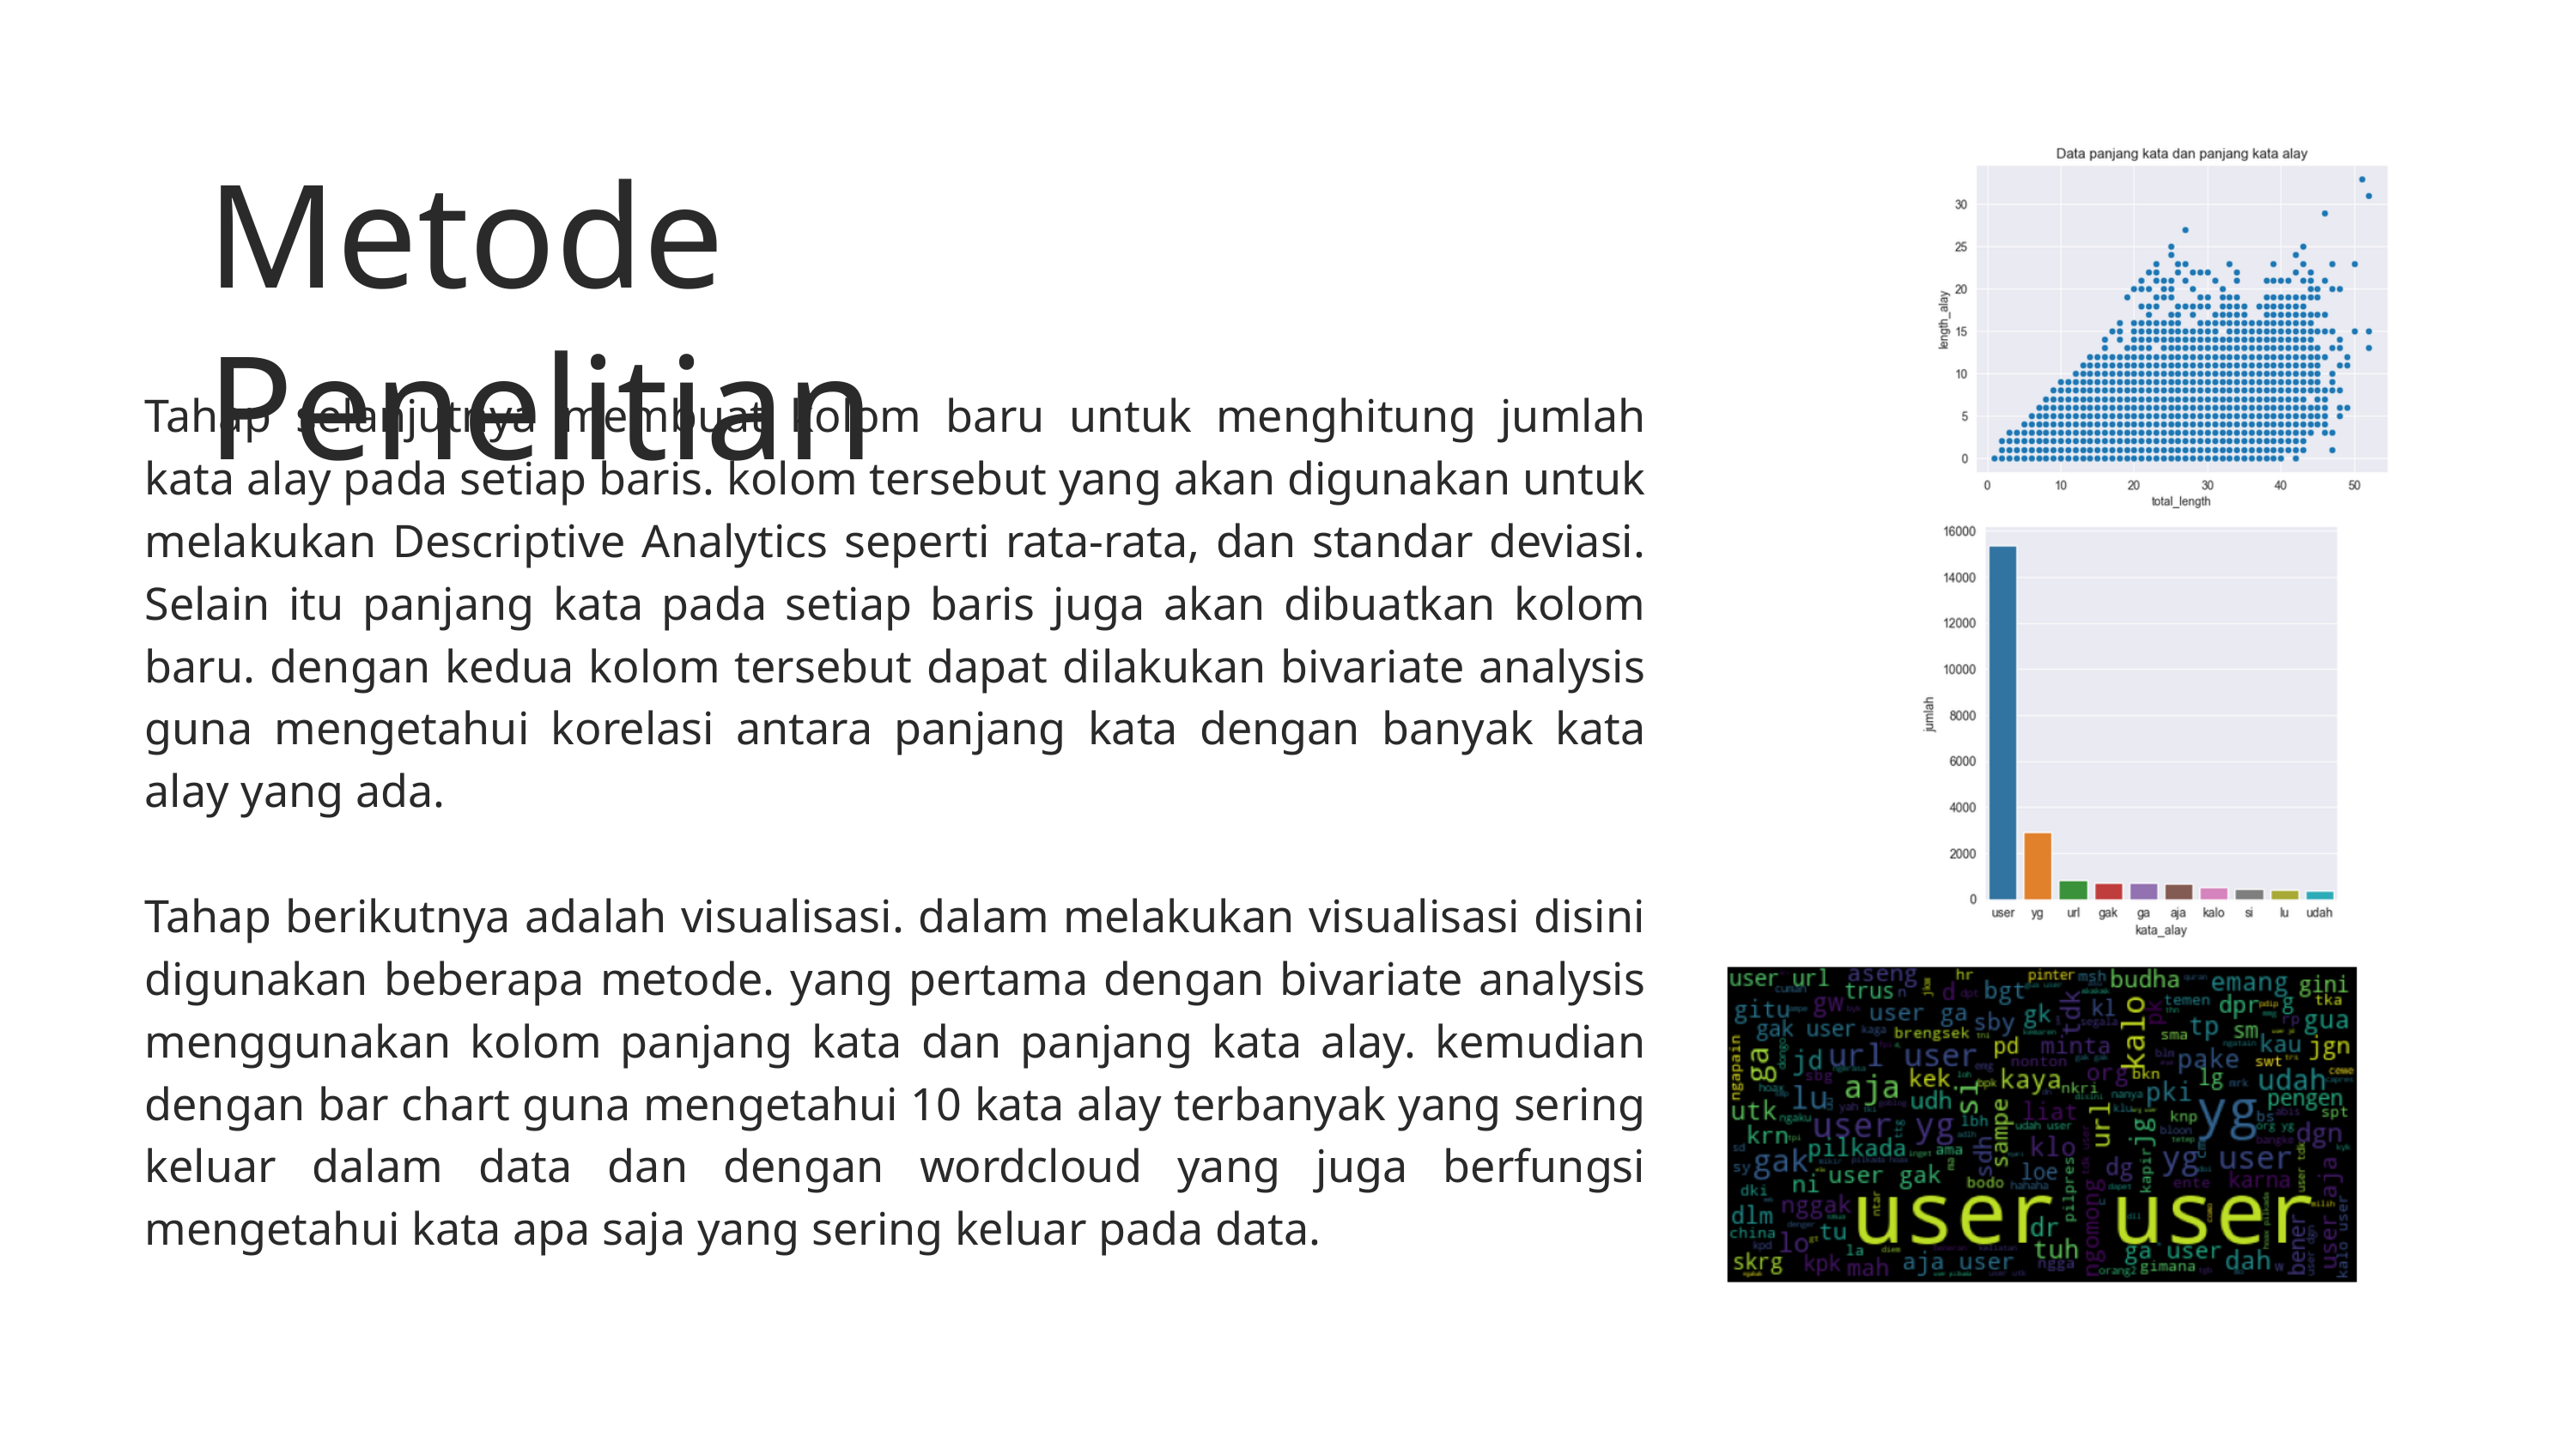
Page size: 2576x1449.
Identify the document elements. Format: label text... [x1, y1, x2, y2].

text_box Metode Penelitian [207, 144, 1430, 379]
text_box Tahap selanjutnya membuat kolom baru untuk menghitung jumlah kata alay pada setiap baris. kolom tersebut yang akan digunakan untuk melakukan Descriptive Analytics seperti rata-rata, dan standar deviasi. Selain itu panjang kata pada setiap baris juga akan dibuatkan kolom baru. dengan kedua kolom tersebut dapat dilakukan bivariate analysis guna mengetahui korelasi antara panjang kata dengan banyak kata alay yang ada. Tahap berikutnya adalah visualisasi. dalam melakukan visualisasi disini digunakan beberapa metode. yang pertama dengan bivariate analysis menggunakan kolom panjang kata dan panjang kata alay. kemudian dengan bar chart guna mengetahui 10 kata alay terbanyak yang sering keluar dalam data dan dengan wordcloud yang juga berfungsi mengetahui kata apa saja yang sering keluar pada data. [144, 379, 1647, 1318]
picture [1704, 144, 2432, 1304]
